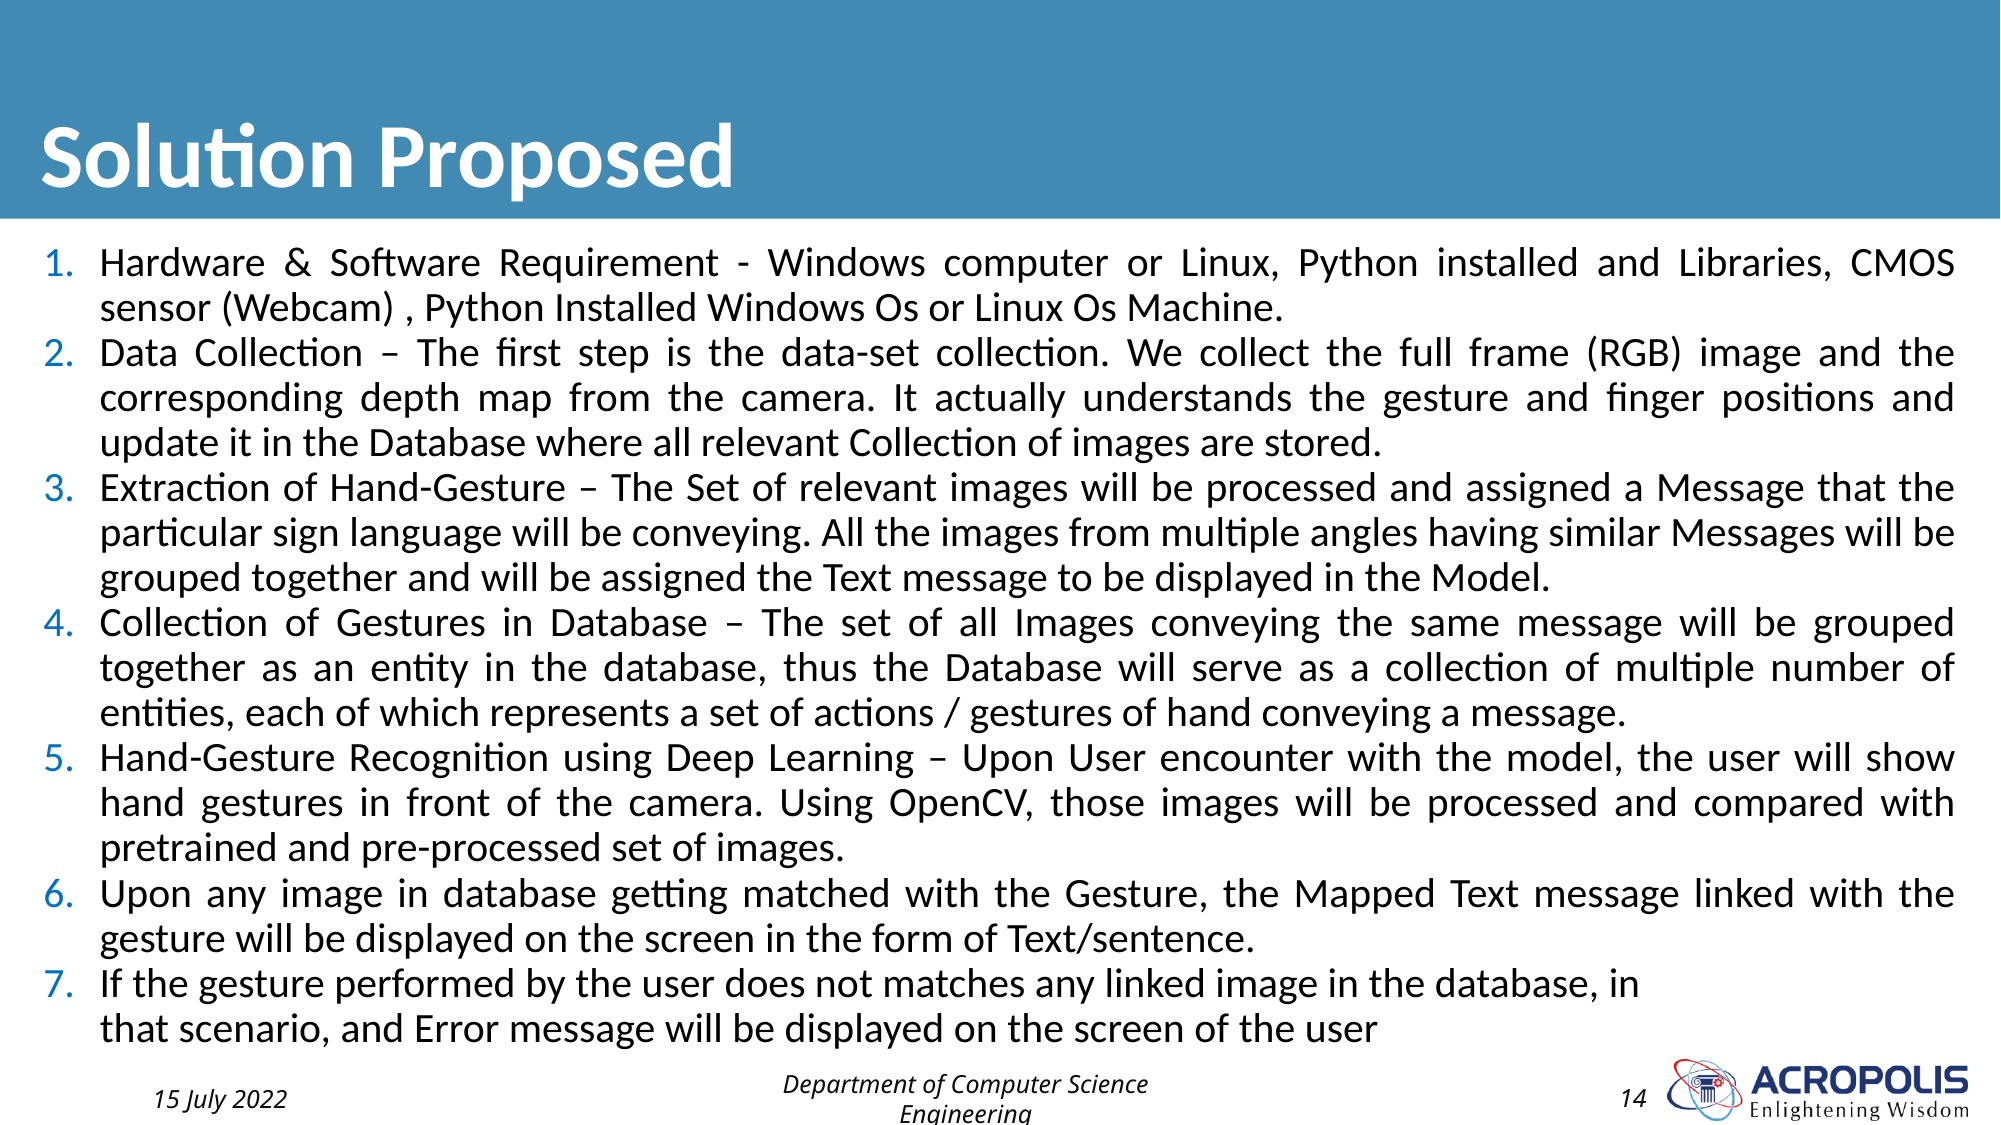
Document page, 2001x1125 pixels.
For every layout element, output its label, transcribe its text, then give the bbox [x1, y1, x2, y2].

picture [1667, 1072, 1968, 1121]
slide_number ‹#› [1436, 1076, 1662, 1122]
title Solution Proposed [25, 0, 1974, 214]
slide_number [137, 1076, 663, 1122]
footer Department of Computer Science Engineering [703, 1076, 1229, 1122]
list Hardware & Software Requirement - Windows computer or Linux, Python installed and Libraries, CMOS sensor (Webcam) , Python Installed Windows Os or Linux Os Machine. Data Collection – The first step is the data-set collection. We collect the full frame (RGB) image and the corresponding depth map from the camera. It actually understands the gesture and finger positions and update it in the Database where all relevant Collection of images are stored. Extraction of Hand-Gesture – The Set of relevant images will be processed and assigned a Message that the particular sign language will be conveying. All the images from multiple angles having similar Messages will be grouped together and will be assigned the Text message to be displayed in the Model. Collection of Gestures in Database – The set of all Images conveying the same message will be grouped together as an entity in the database, thus the Database will serve as a collection of multiple number of entities, each of which represents a set of actions / gestures of hand conveying a message. Hand-Gesture Recognition using Deep Learning – Upon User encounter with the model, the user will show hand gestures in front of the camera. Using OpenCV, those images will be processed and compared with pretrained and pre-processed set of images. Upon any image in database getting matched with the Gesture, the Mapped Text message linked with the gesture will be displayed on the screen in the form of Text/sentence. If the gesture performed by the user does not matches any linked image in the database, in that scenario, and Error message will be displayed on the screen of the user [28, 232, 1972, 1072]
